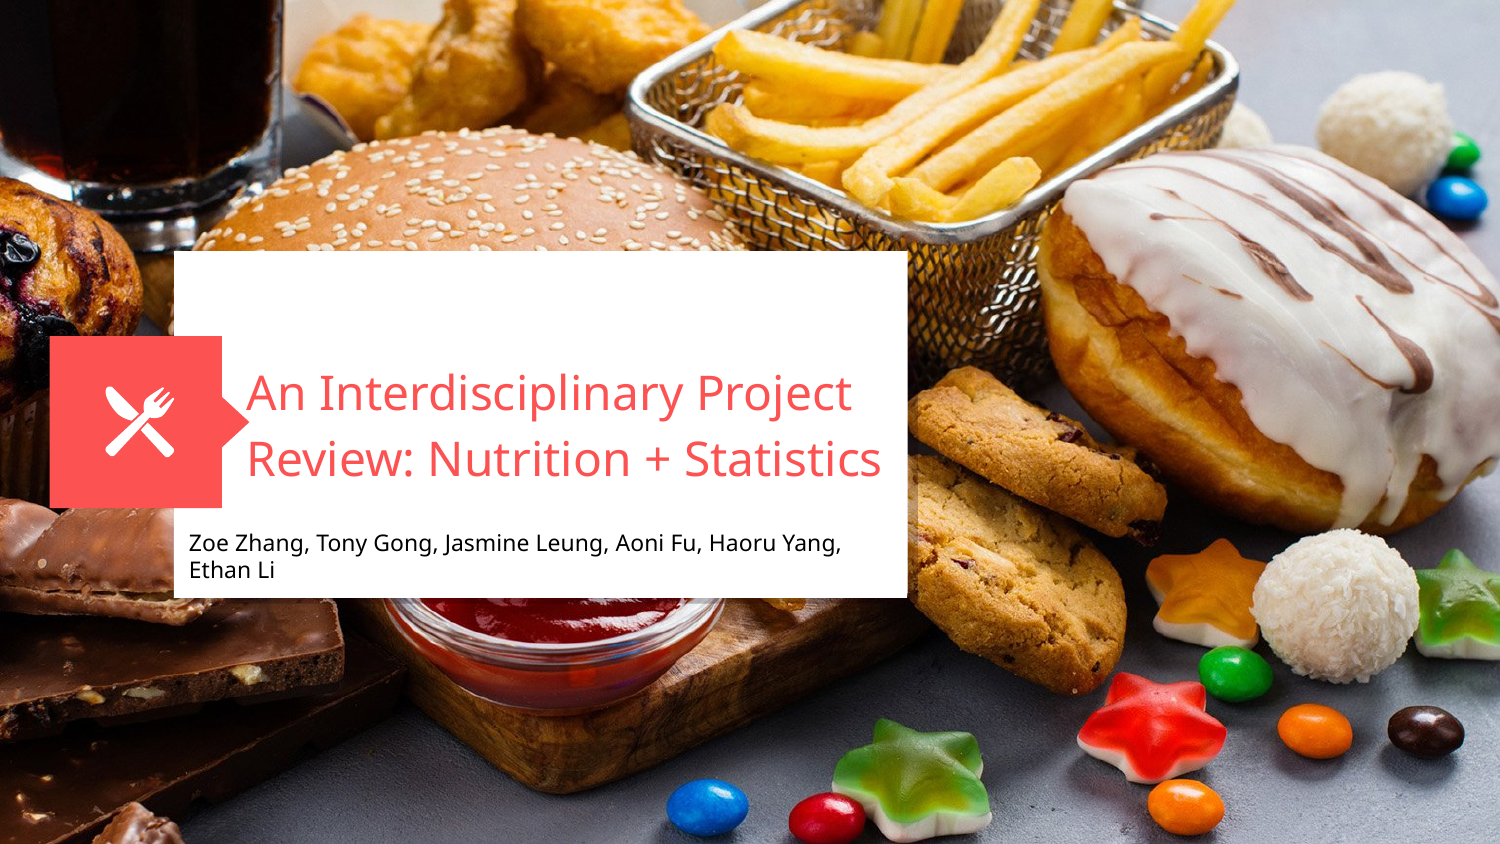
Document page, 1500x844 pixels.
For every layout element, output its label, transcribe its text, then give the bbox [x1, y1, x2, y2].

picture [0, 0, 1500, 844]
text_box Zoe Zhang, Tony Gong, Jasmine Leung, Aoni Fu, Haoru Yang, Ethan Li [173, 513, 908, 598]
title An Interdisciplinary Project Review: Nutrition + Statistics [246, 342, 933, 498]
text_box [105, 386, 175, 458]
